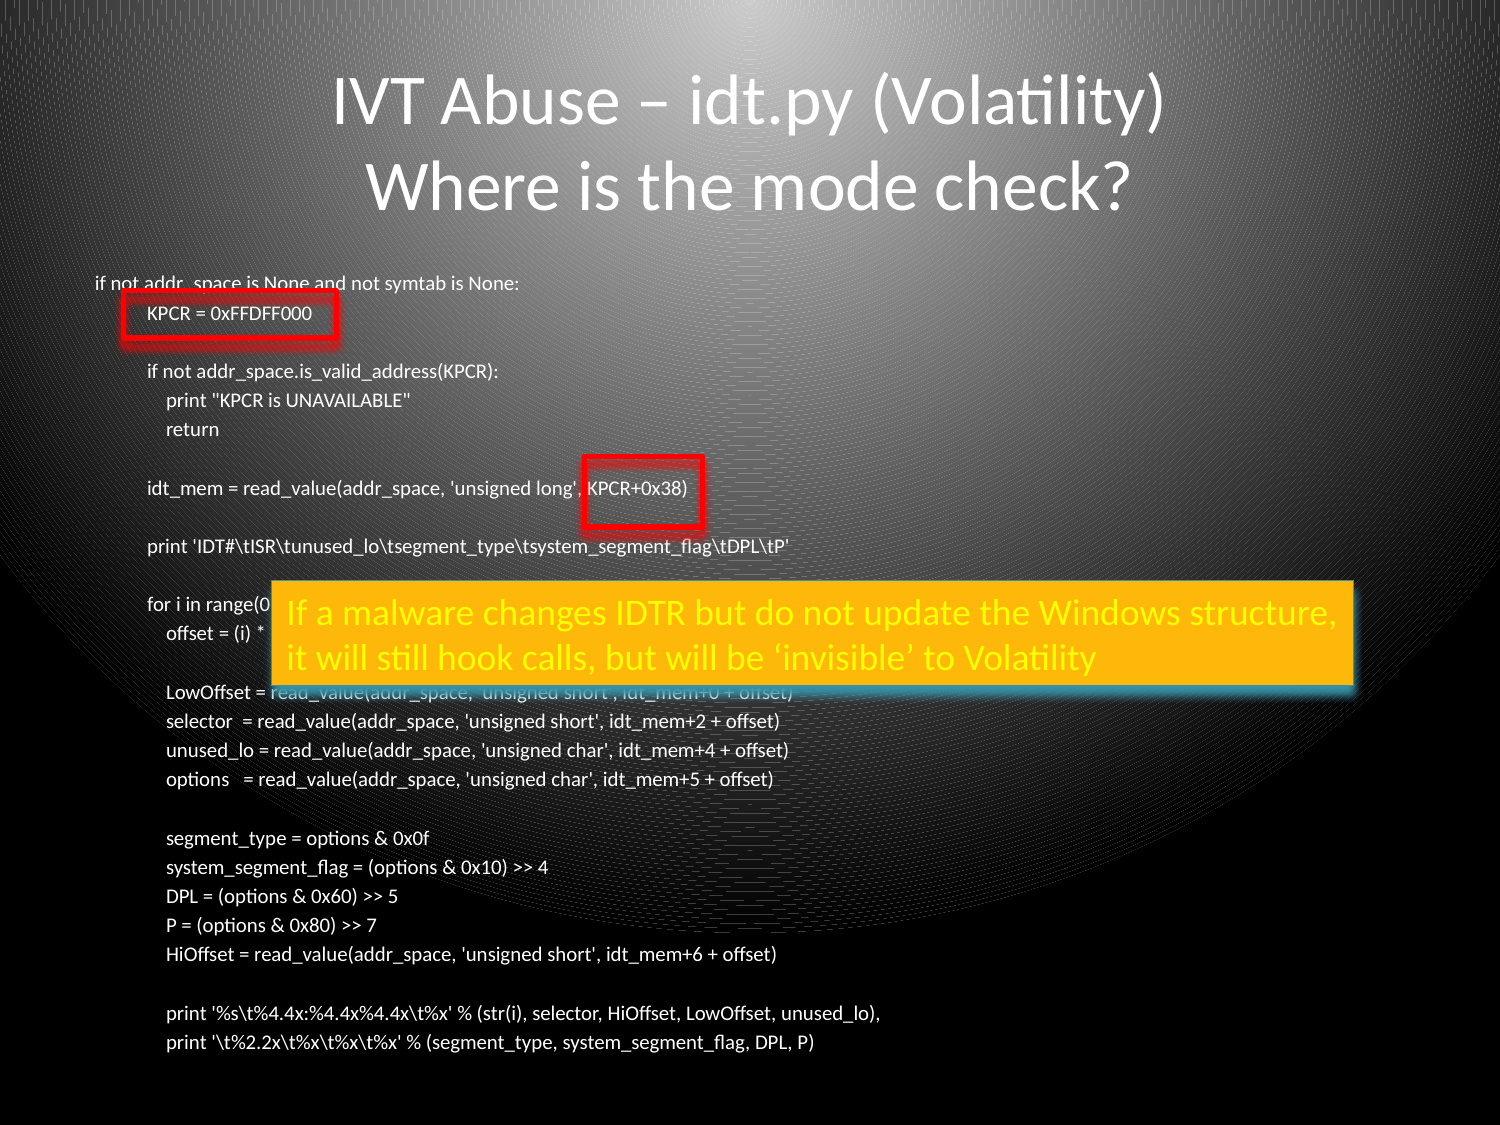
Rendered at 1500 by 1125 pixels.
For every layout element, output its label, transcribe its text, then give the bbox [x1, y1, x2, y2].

text_box If a malware changes IDTR but do not update the Windows structure, it will still hook calls, but will be ‘invisible’ to Volatility [271, 580, 1354, 686]
list if not addr_space is None and not symtab is None: KPCR = 0xFFDFF000 if not addr_space.is_valid_address(KPCR): print "KPCR is UNAVAILABLE" return idt_mem = read_value(addr_space, 'unsigned long', KPCR+0x38) print 'IDT#\tISR\tunused_lo\tsegment_type\tsystem_segment_flag\tDPL\tP' for i in range(0, 256): offset = (i) * 8 LowOffset = read_value(addr_space, 'unsigned short', idt_mem+0 + offset) selector = read_value(addr_space, 'unsigned short', idt_mem+2 + offset) unused_lo = read_value(addr_space, 'unsigned char', idt_mem+4 + offset) options = read_value(addr_space, 'unsigned char', idt_mem+5 + offset) segment_type = options & 0x0f system_segment_flag = (options & 0x10) >> 4 DPL = (options & 0x60) >> 5 P = (options & 0x80) >> 7 HiOffset = read_value(addr_space, 'unsigned short', idt_mem+6 + offset) print '%s\t%4.4x:%4.4x%4.4x\t%x' % (str(i), selector, HiOffset, LowOffset, unused_lo), print '\t%2.2x\t%x\t%x\t%x' % (segment_type, system_segment_flag, DPL, P) [75, 262, 1425, 1005]
text_box [582, 454, 705, 529]
text_box [122, 289, 339, 340]
title IVT Abuse – idt.py (Volatility) Where is the mode check? [75, 45, 1425, 233]
